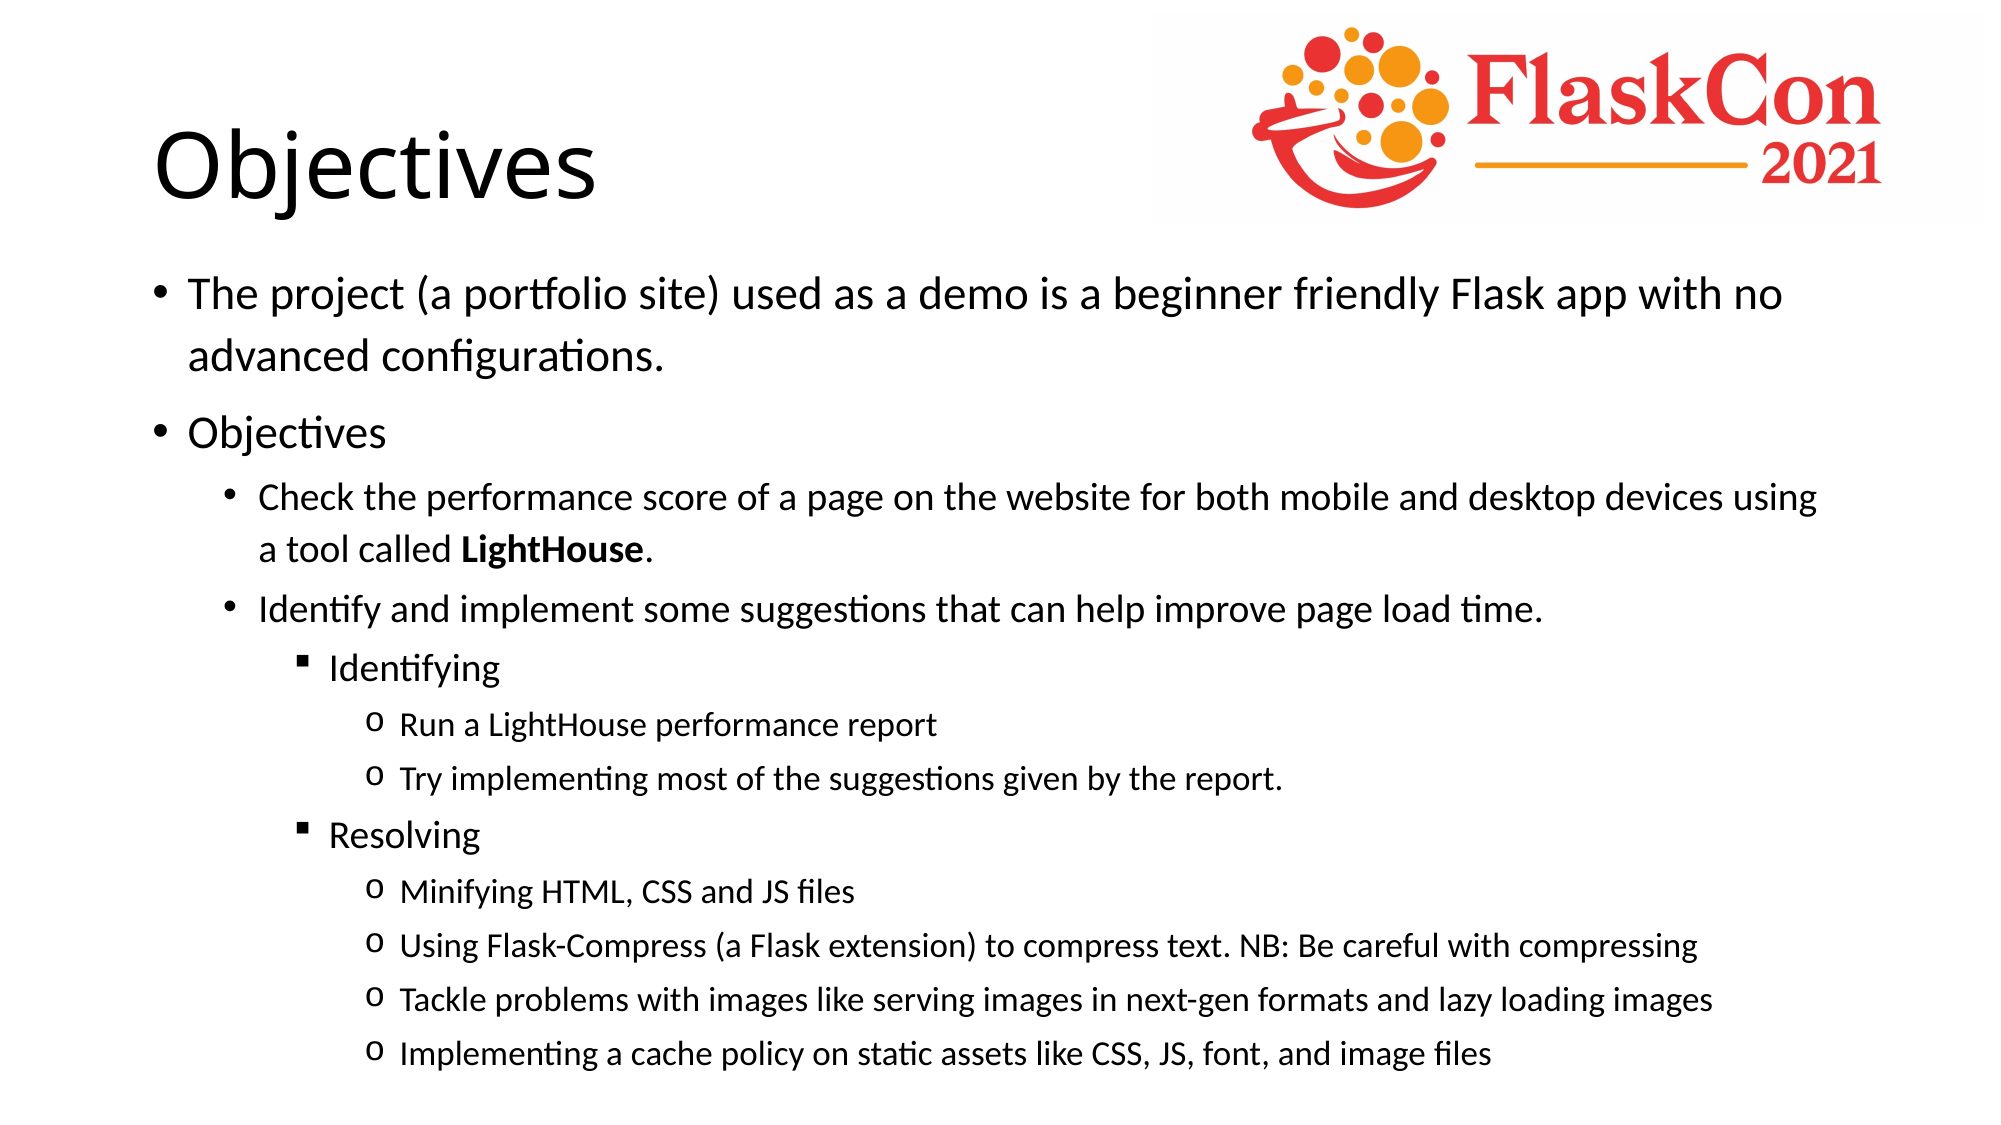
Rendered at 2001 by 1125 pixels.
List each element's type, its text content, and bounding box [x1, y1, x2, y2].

title Objectives [137, 59, 1863, 249]
picture [1151, 12, 1983, 224]
list The project (a portfolio site) used as a demo is a beginner friendly Flask app with no advanced configurations. Objectives Check the performance score of a page on the website for both mobile and desktop devices using a tool called LightHouse. Identify and implement some suggestions that can help improve page load time. Identifying Run a LightHouse performance report Try implementing most of the suggestions given by the report. Resolving Minifying HTML, CSS and JS files Using Flask-Compress (a Flask extension) to compress text. NB: Be careful with compressing Tackle problems with images like serving images in next-gen formats and lazy loading images Implementing a cache policy on static assets like CSS, JS, font, and image files [137, 249, 1863, 1091]
